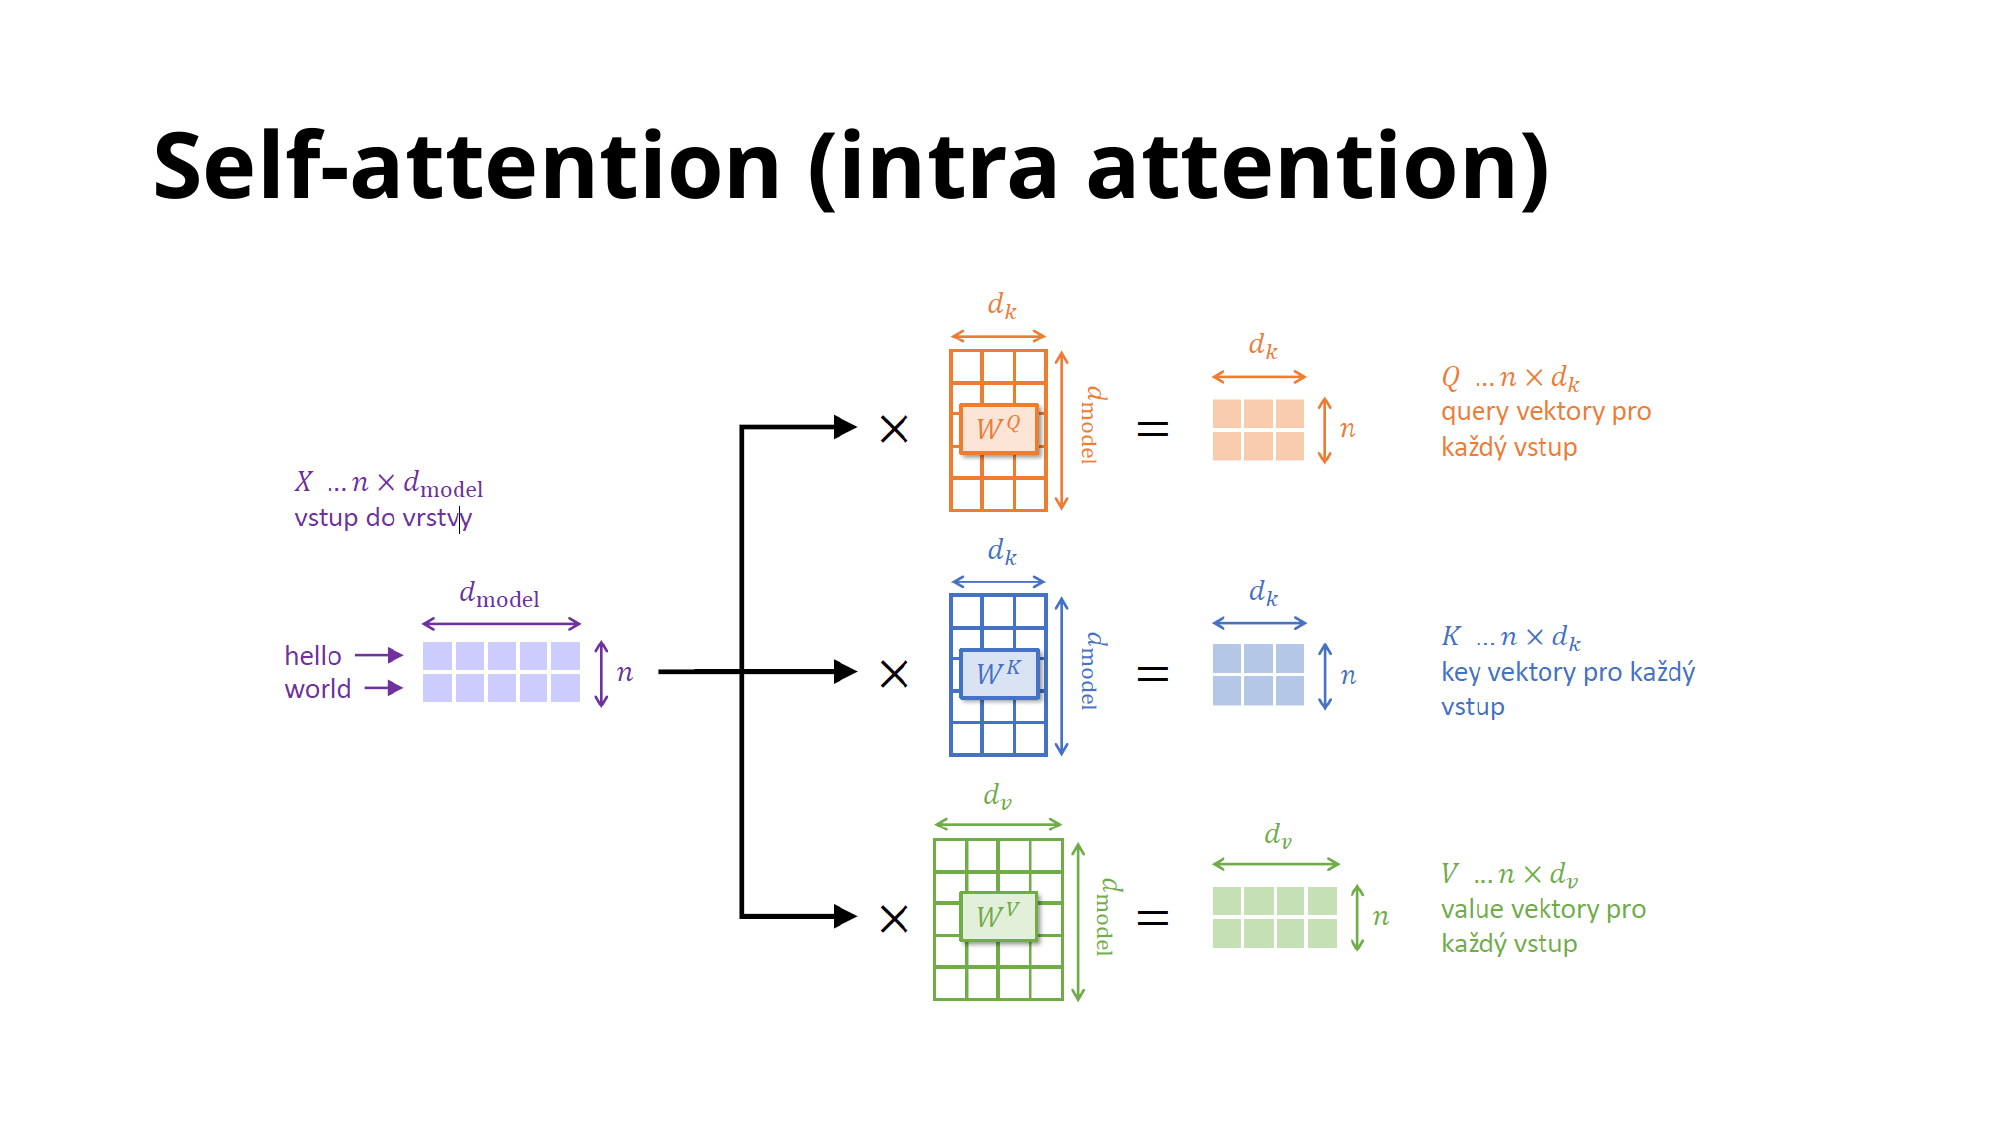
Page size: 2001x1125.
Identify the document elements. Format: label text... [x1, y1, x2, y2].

title Self-attention (intra attention) [137, 59, 1863, 278]
picture [266, 277, 1734, 1011]
